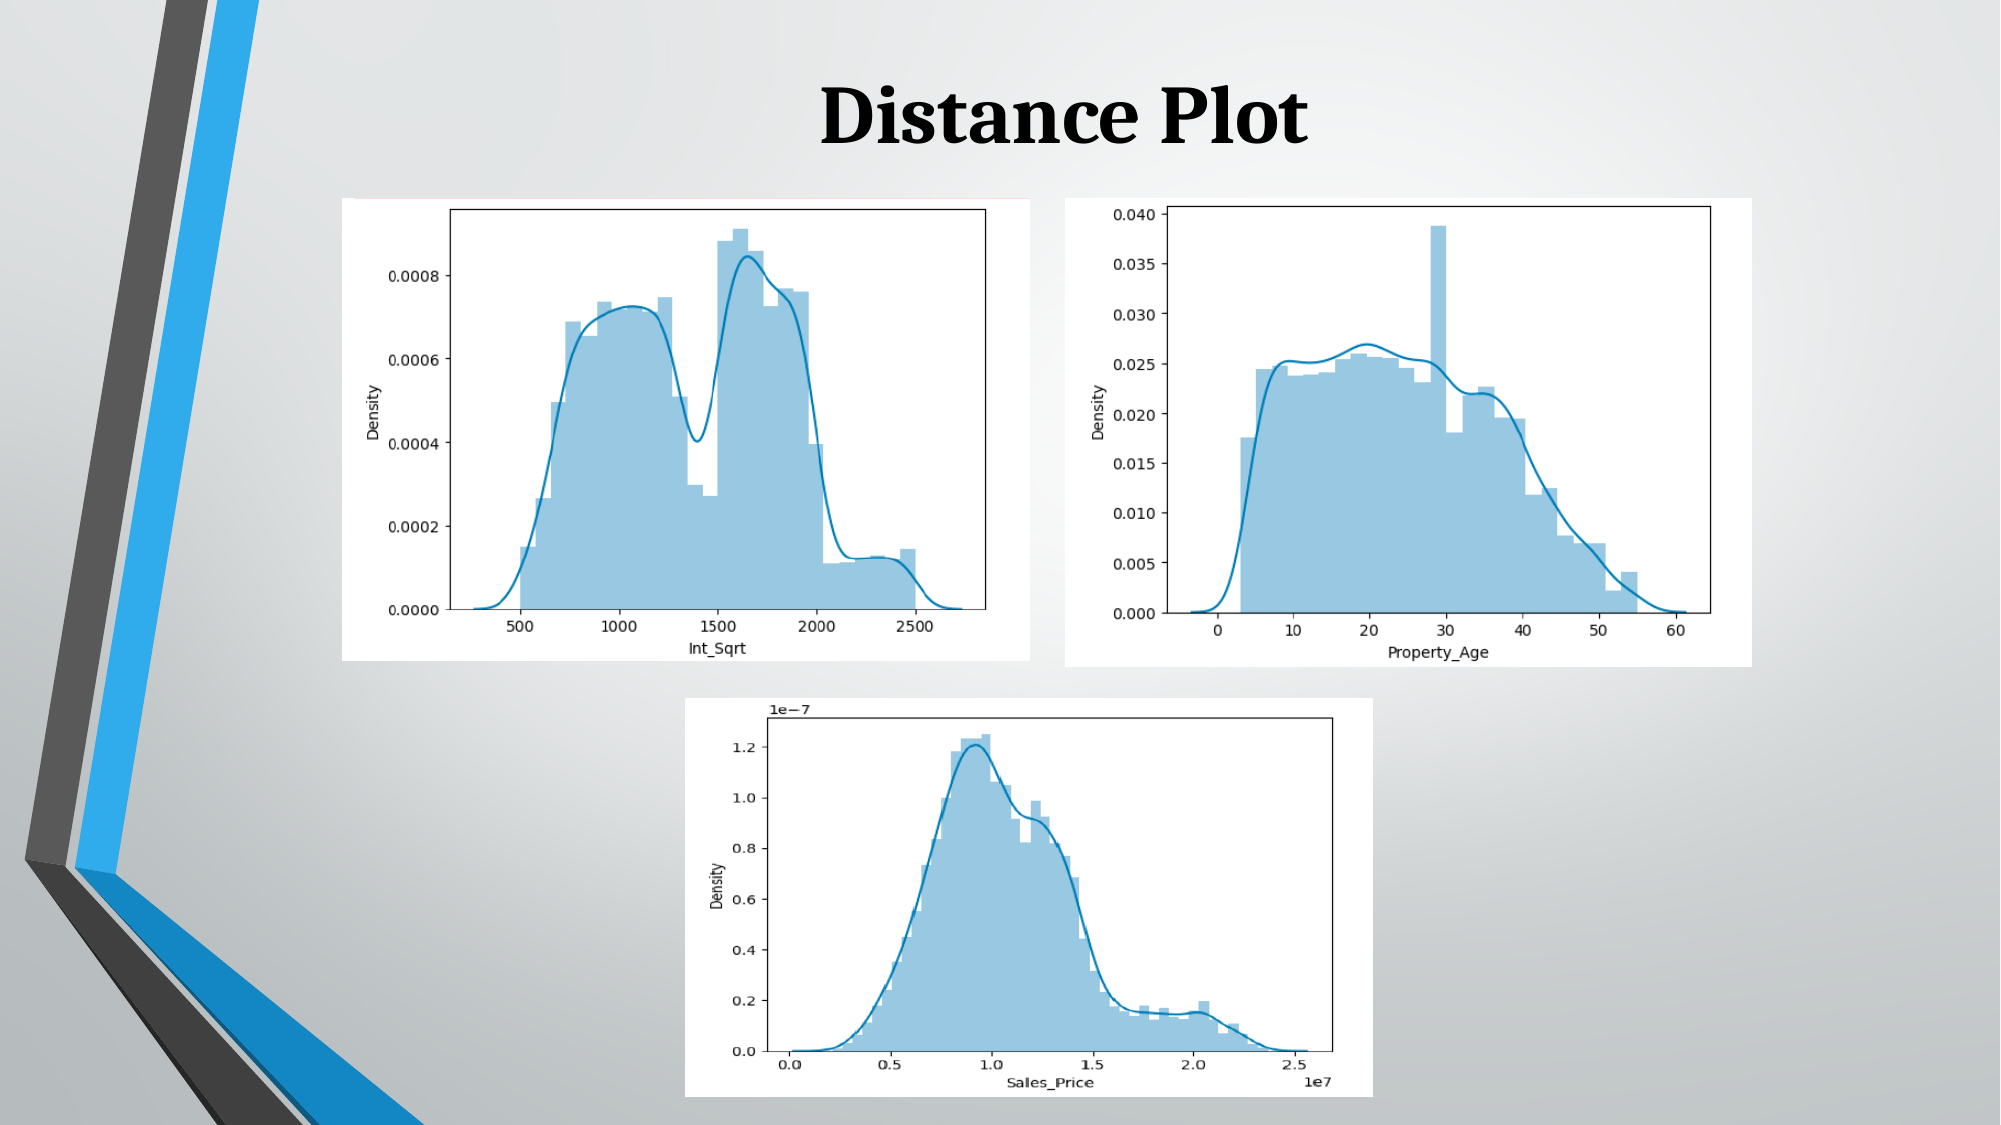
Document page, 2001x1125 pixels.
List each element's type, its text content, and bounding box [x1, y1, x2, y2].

title Distance Plot [243, 60, 1887, 161]
picture [1064, 197, 1752, 667]
picture [685, 698, 1373, 1097]
picture [342, 197, 1030, 661]
